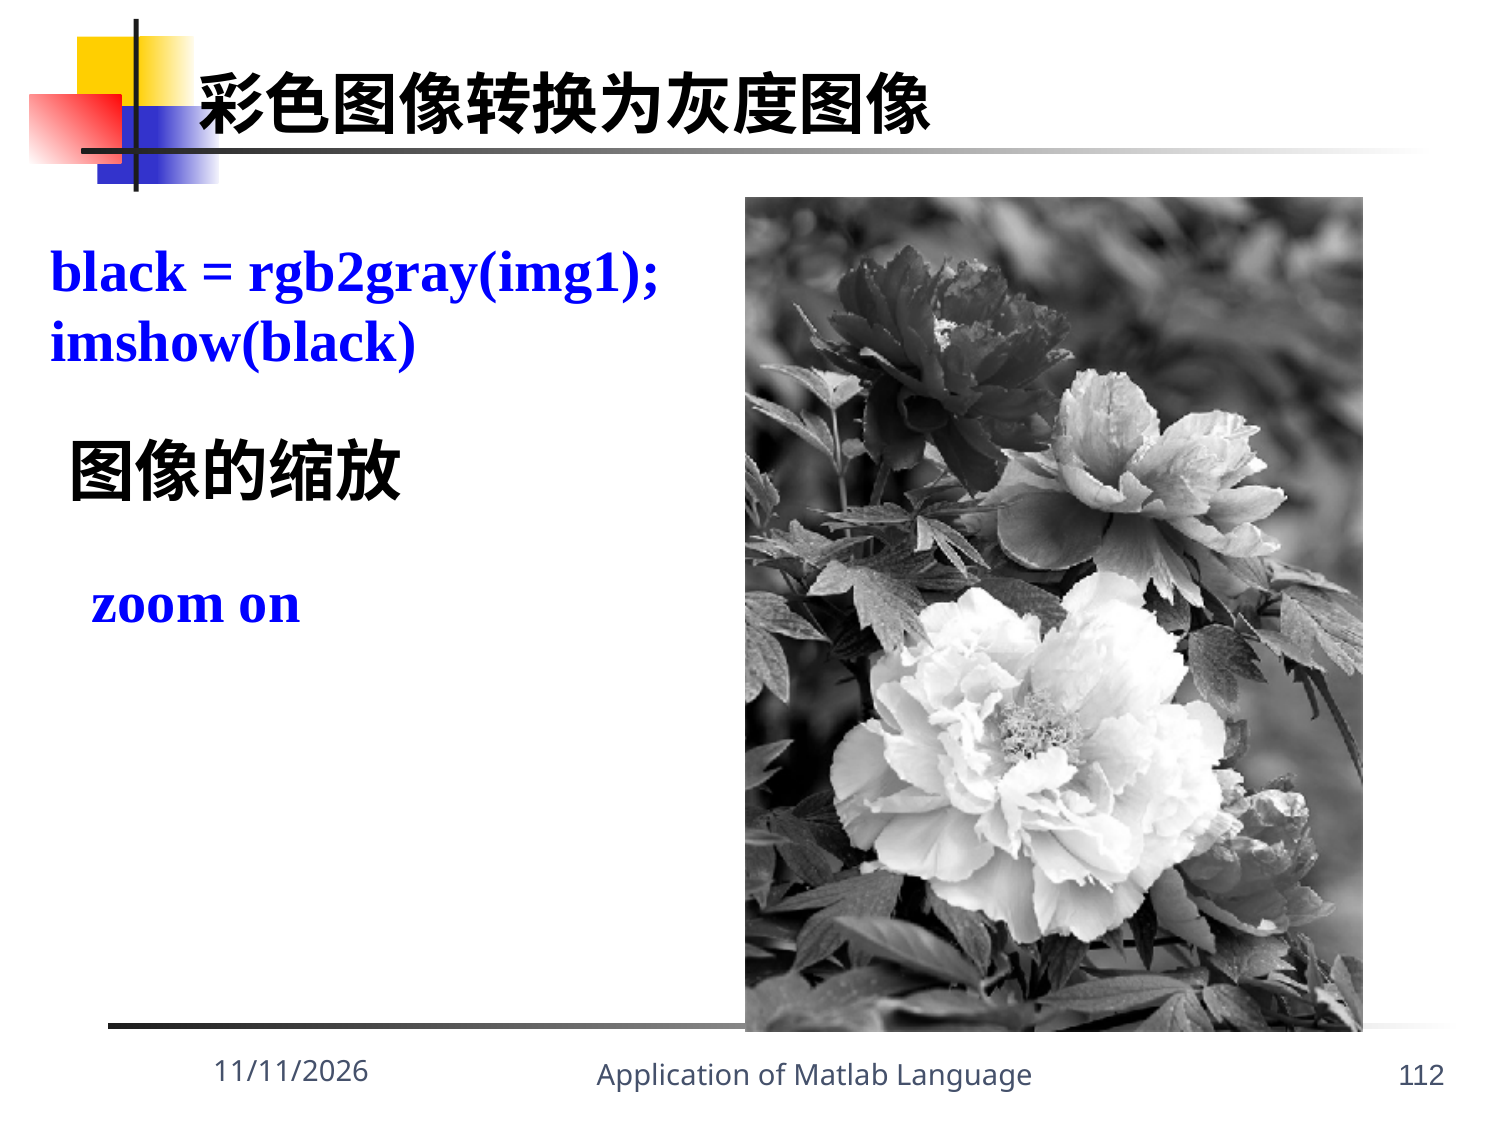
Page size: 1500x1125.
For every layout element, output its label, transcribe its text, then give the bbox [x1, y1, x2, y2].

text_box zoom on [76, 556, 608, 642]
list 彩色图像转换为灰度图像 [183, 54, 1197, 173]
text_box 2021/9/8 [190, 1024, 504, 1100]
picture [608, 147, 1500, 1125]
text_box Application of Matlab Language [549, 1024, 608, 1100]
text_box black = rgb2gray(img1); imshow(black) [35, 225, 608, 550]
text_box 图像的缩放 [53, 420, 608, 539]
